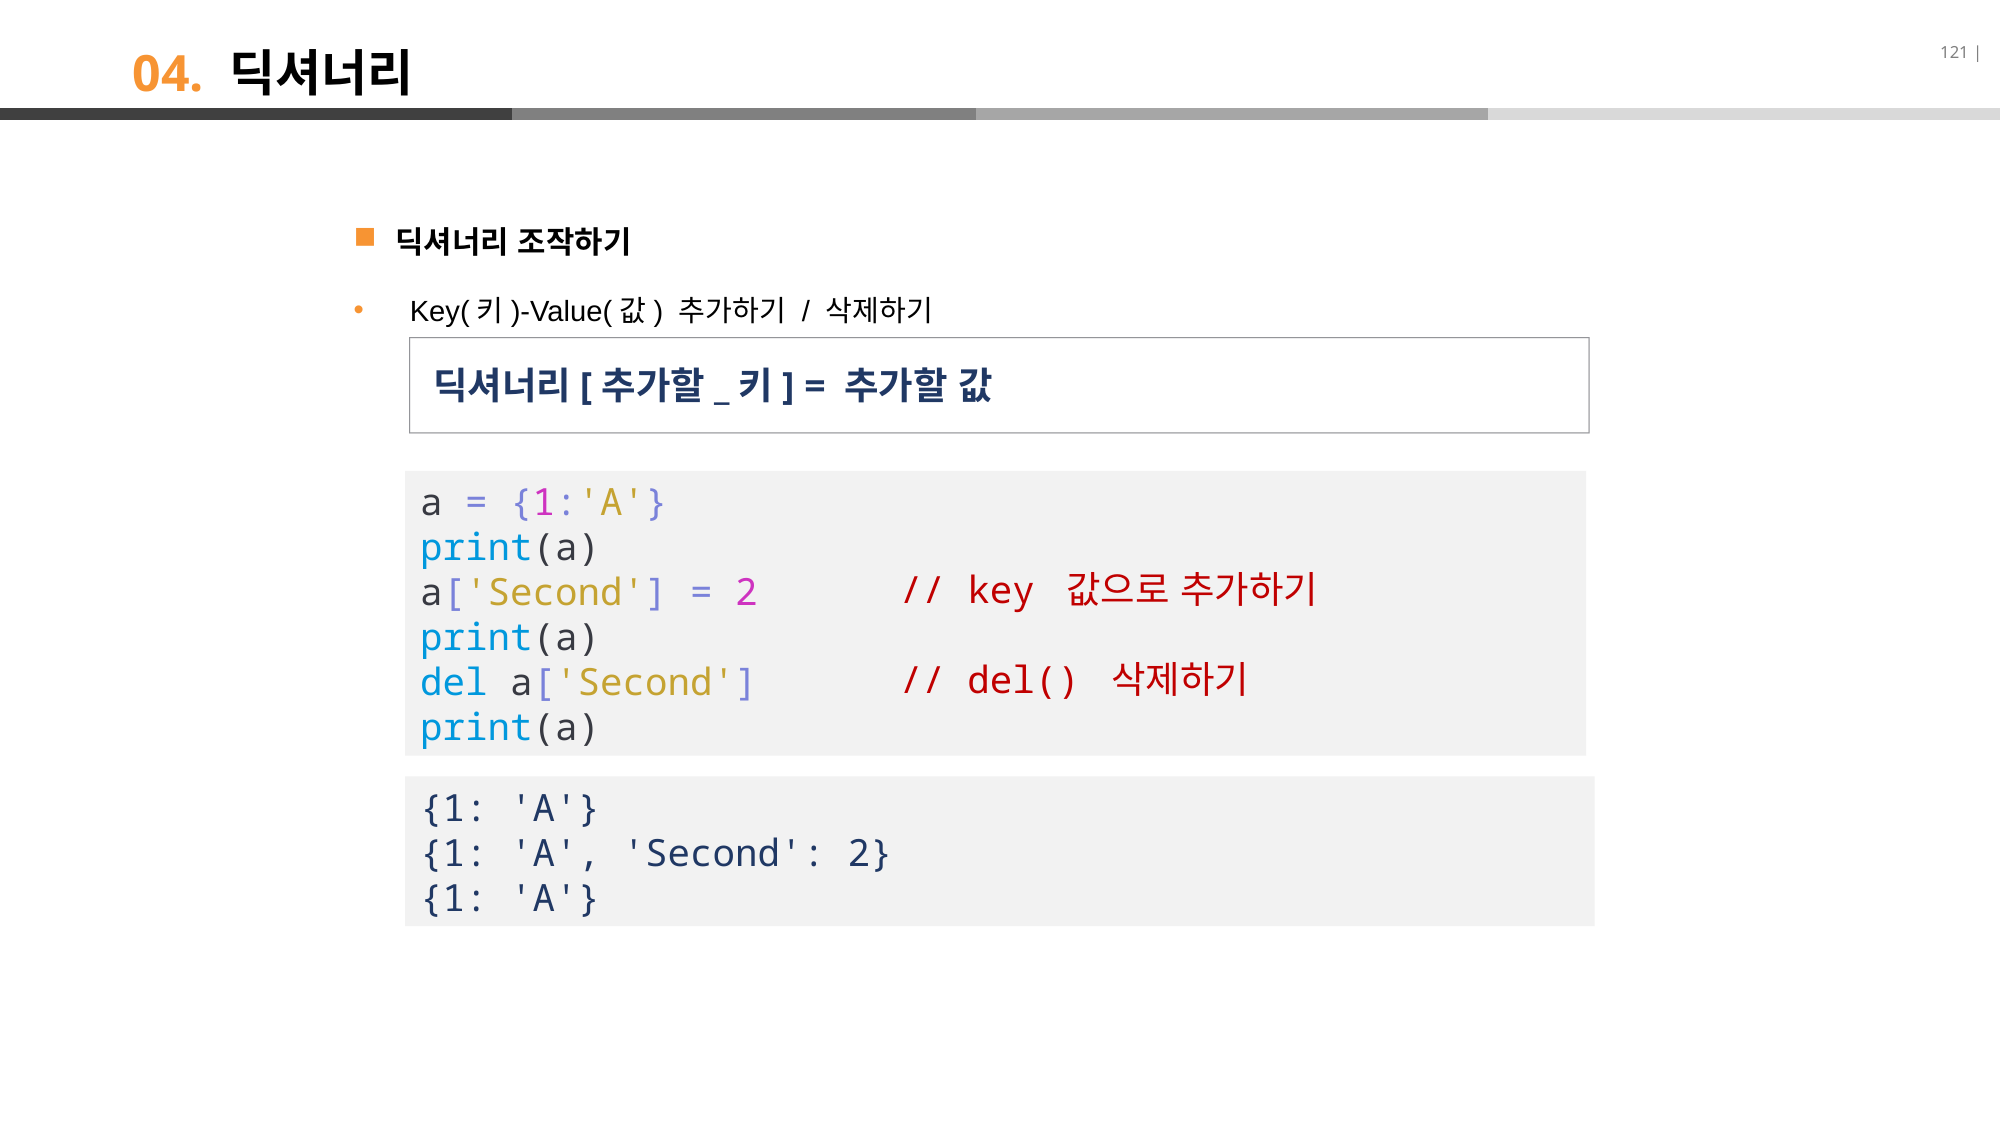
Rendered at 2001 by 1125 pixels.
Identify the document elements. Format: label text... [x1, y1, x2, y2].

slide_number 121 | [1839, 14, 1998, 92]
text_box {1: 'A'} {1: 'A', 'Second': 2} {1: 'A'} [405, 776, 1595, 927]
text_box a = {1:'A'} print(a) a['Second'] = 2 print(a) del a['Second'] print(a) [405, 470, 1587, 756]
text_box Key(키)-Value(값) 추가하기 / 삭제하기 [338, 267, 1615, 338]
picture [409, 337, 1591, 436]
title 04. 딕셔너리 [117, 30, 1712, 121]
text_box // key 값으로 추가하기 // del() 삭제하기 [884, 558, 1334, 709]
list 딕셔너리 조작하기 [338, 196, 1686, 268]
